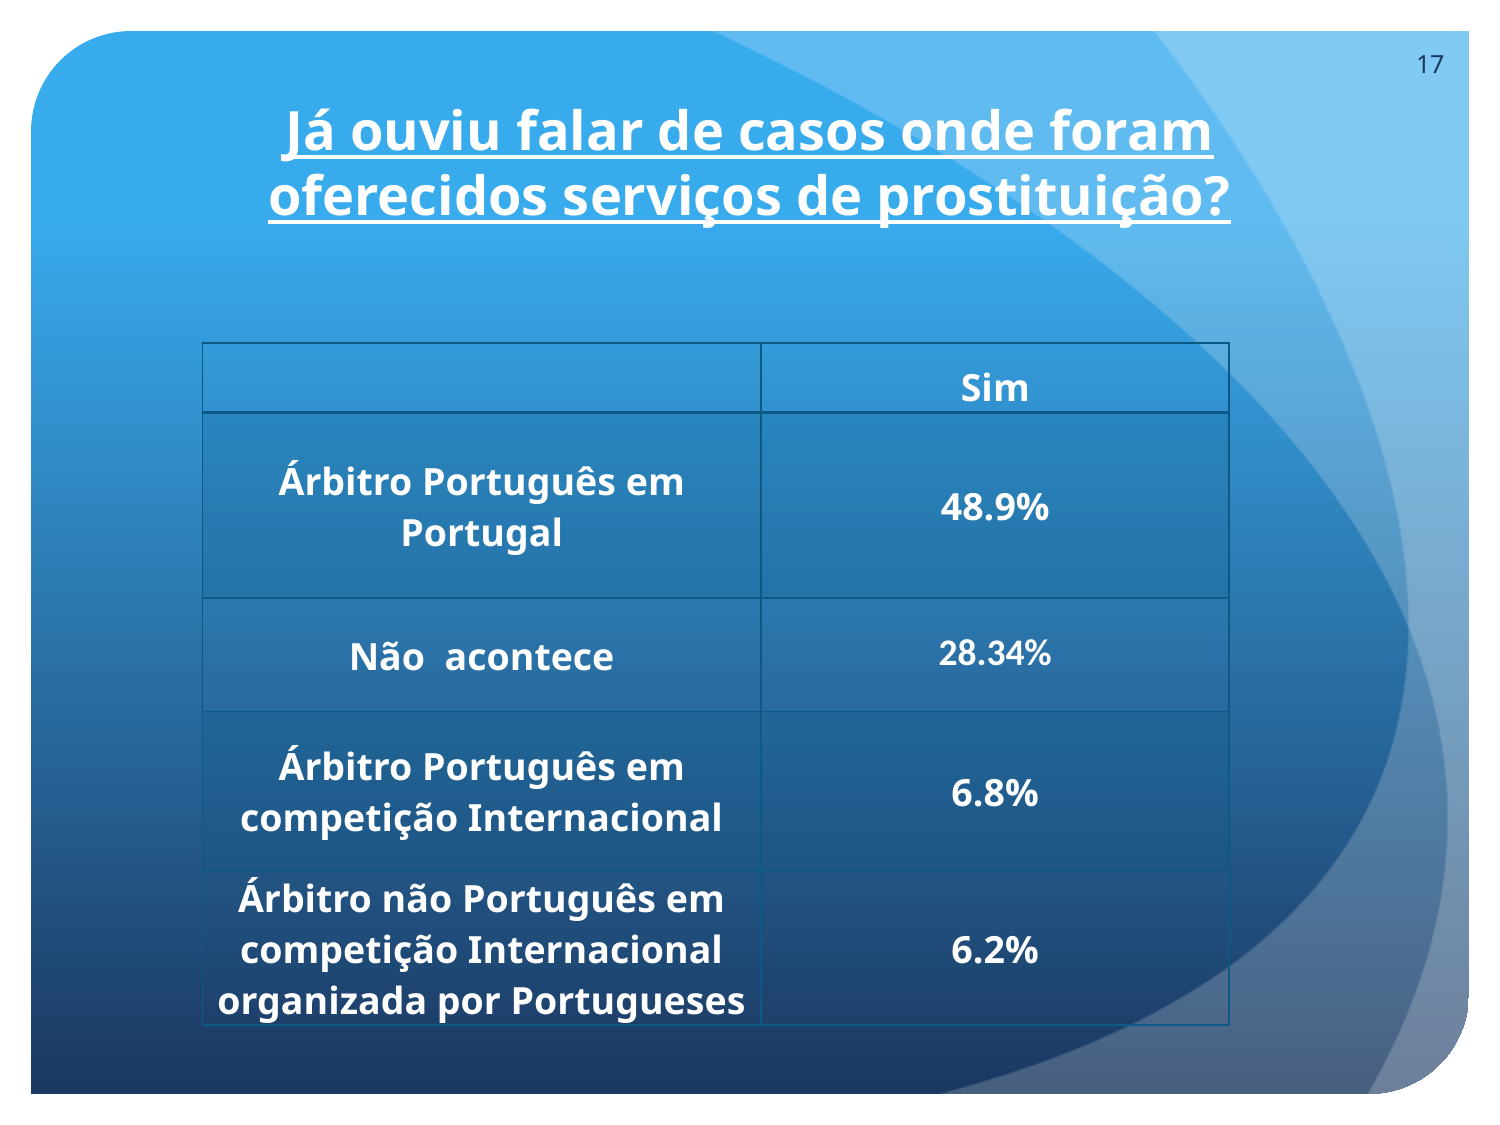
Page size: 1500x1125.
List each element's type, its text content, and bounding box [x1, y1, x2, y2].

title Já ouviu falar de casos onde foram oferecidos serviços de prostituição? [127, 62, 1372, 234]
table_header [203, 344, 760, 411]
table_cell Árbitro não Português em competição Internacional organizada por Portugueses [203, 871, 760, 1024]
table_cell Não acontece [203, 599, 760, 711]
table_cell 6.8% [762, 712, 1228, 869]
picture [24, 30, 1473, 1094]
table_cell 28.34% [762, 599, 1228, 711]
table_cell Árbitro Português em competição Internacional [203, 712, 760, 869]
table_cell 48.9% [762, 414, 1228, 597]
table_cell Árbitro Português em Portugal [203, 414, 760, 597]
slide_number 17 [1378, 36, 1460, 96]
table_header Sim [762, 344, 1228, 411]
table_cell 6.2% [762, 871, 1228, 1024]
